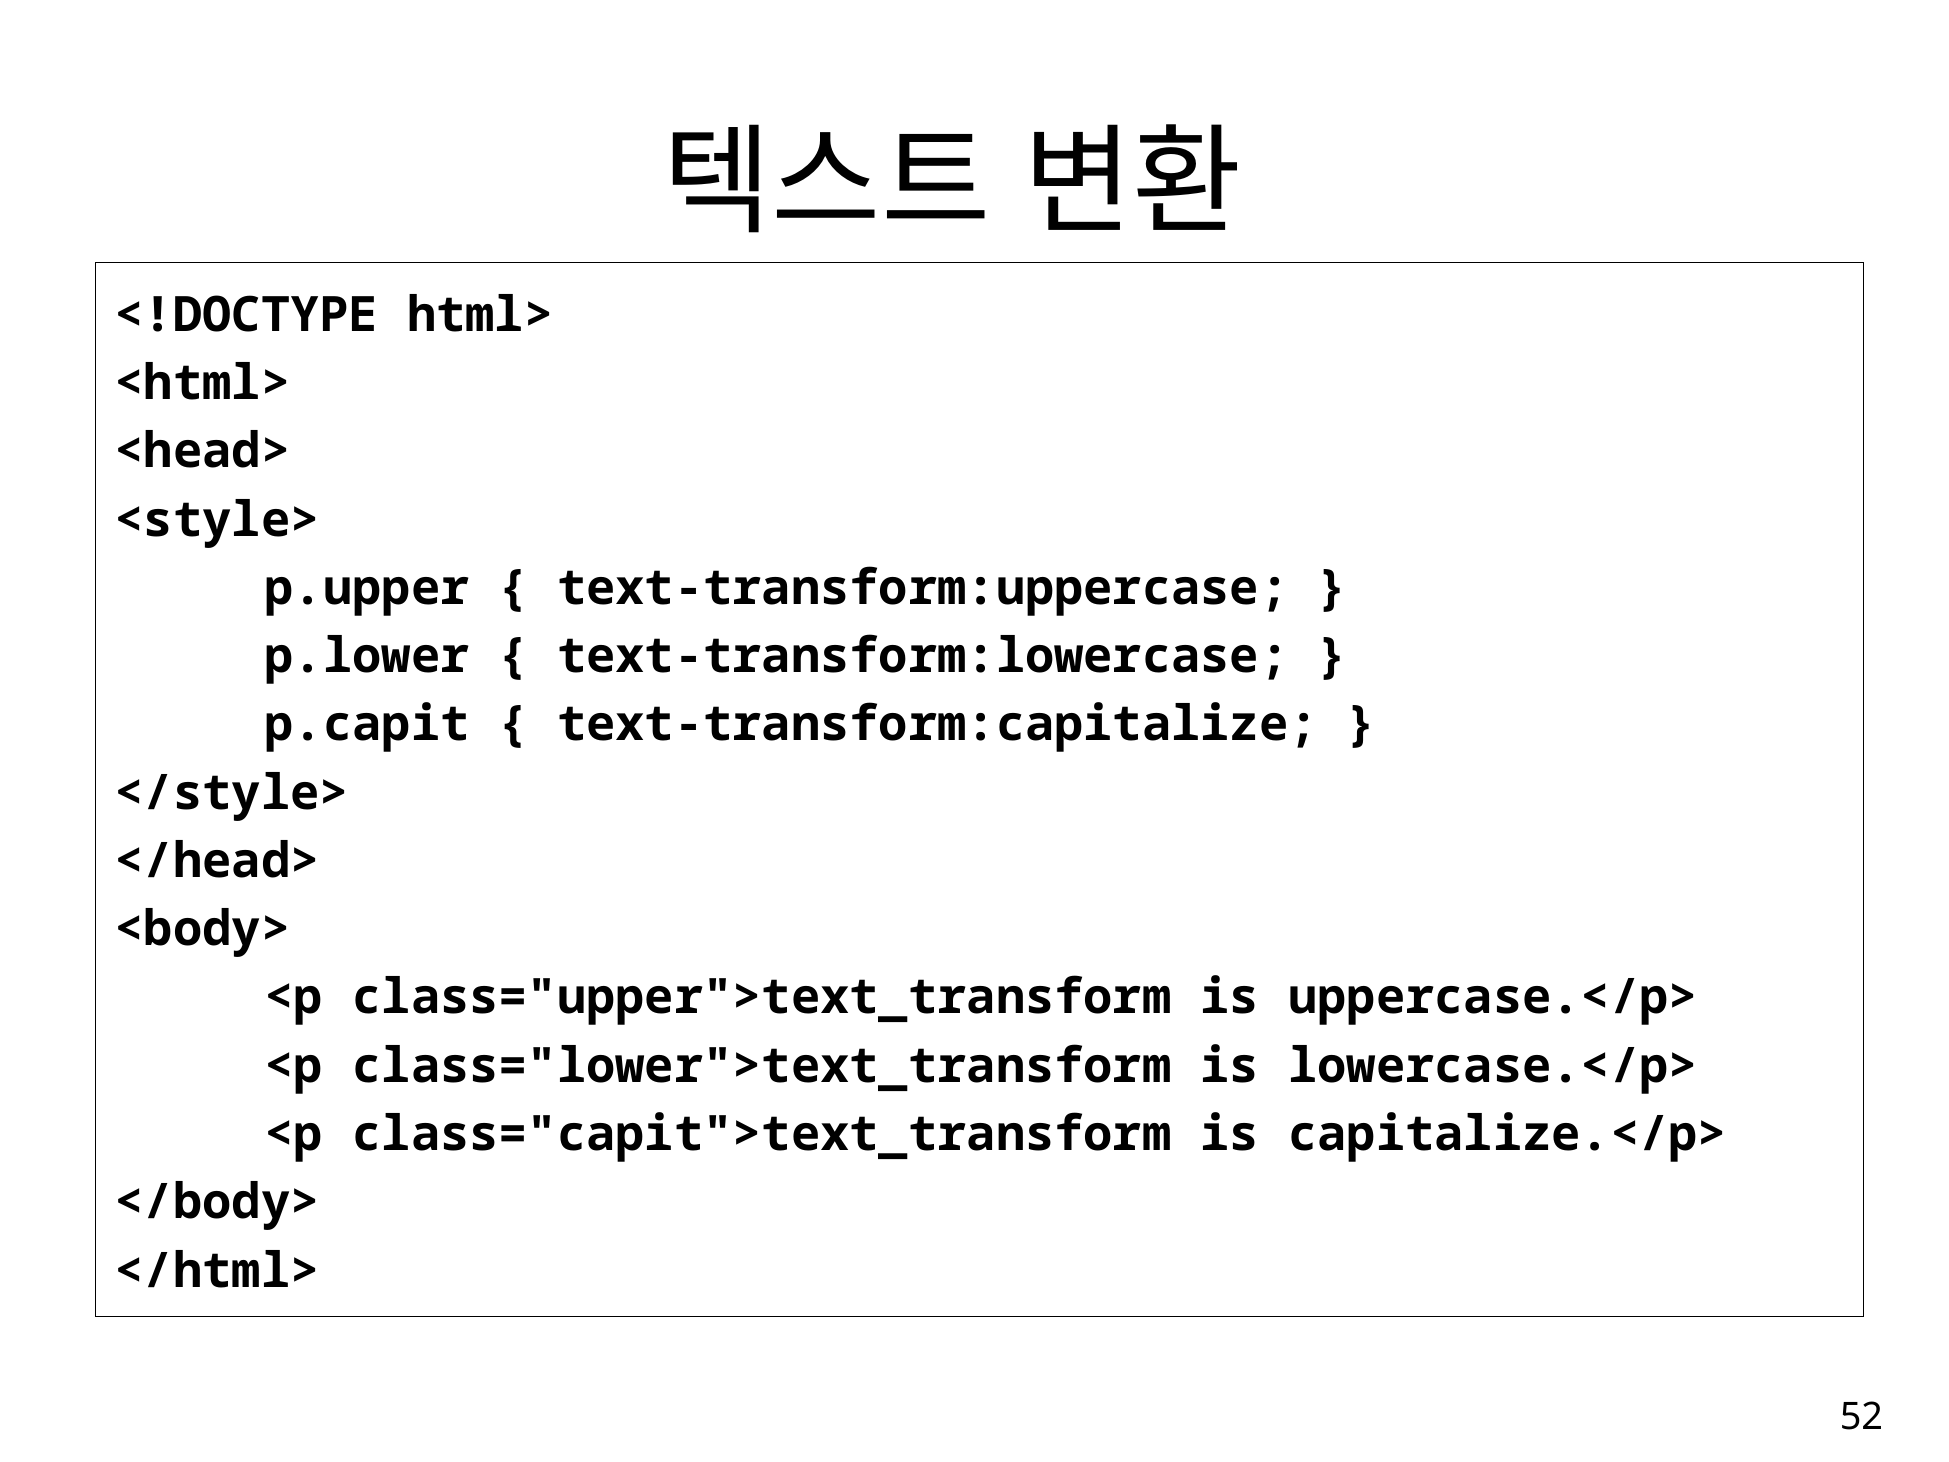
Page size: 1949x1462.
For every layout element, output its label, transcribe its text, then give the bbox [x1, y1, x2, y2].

text_box <!DOCTYPE html> <html> <head> <style> p.upper { text-transform:uppercase; } p.lower { text-transform:lowercase; } p.capit { text-transform:capitalize; } </style> </head> <body> <p class="upper">text_transform is uppercase.</p> <p class="lower">text_transform is lowercase.</p> <p class="capit">text_transform is capitalize.</p> </body> </html> [95, 262, 1864, 1317]
title 텍스트 변환 [156, 92, 1749, 255]
slide_number 52 [1496, 1372, 1899, 1462]
